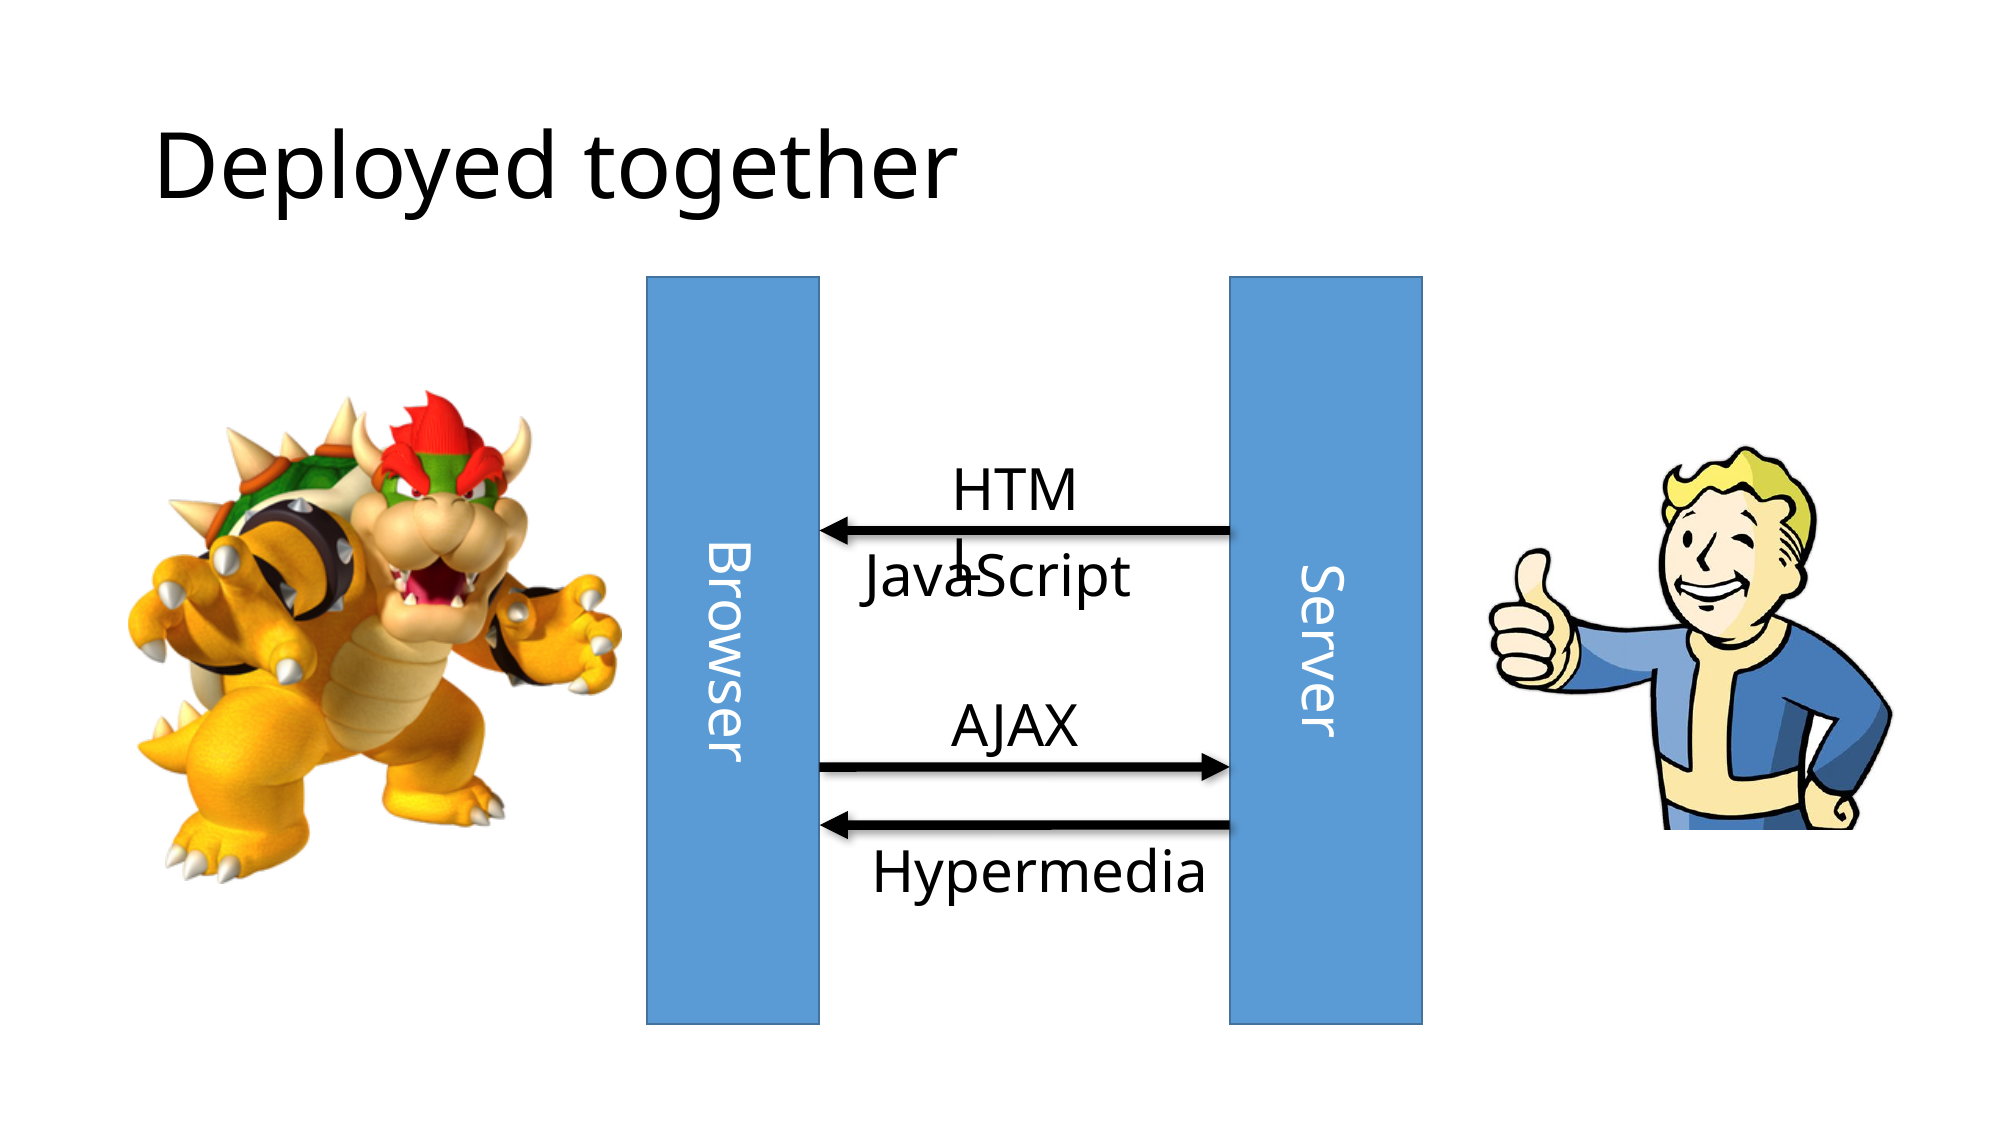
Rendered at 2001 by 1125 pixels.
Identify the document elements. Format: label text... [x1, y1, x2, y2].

text_box Server [1229, 276, 1423, 1025]
picture [1429, 444, 1993, 830]
text_box Browser [646, 276, 820, 1025]
title Deployed together [137, 59, 1863, 278]
text_box JavaScript [850, 530, 1250, 616]
text_box AJAX [936, 681, 1113, 766]
text_box Hypermedia [840, 826, 1240, 912]
picture [128, 390, 622, 884]
text_box HTML [936, 444, 1112, 530]
